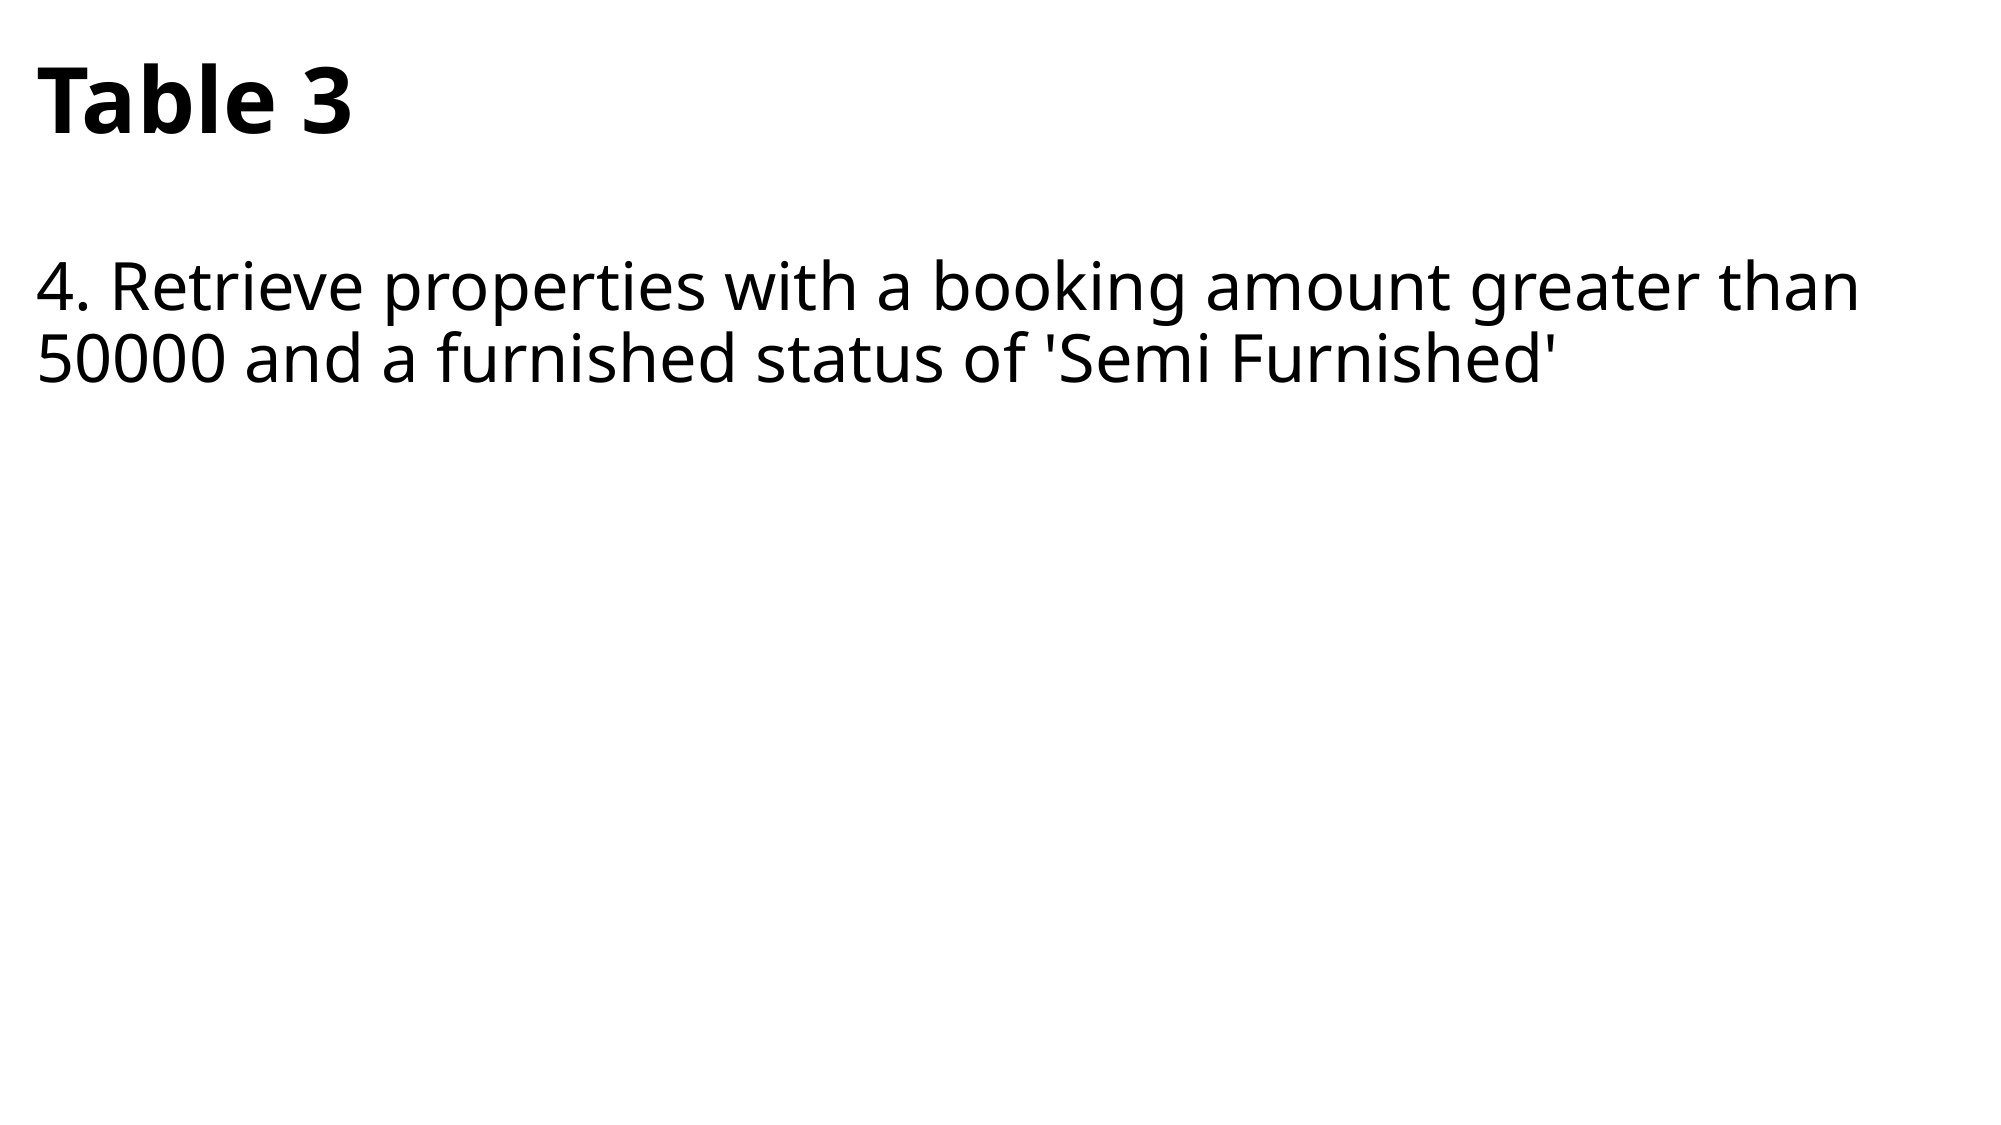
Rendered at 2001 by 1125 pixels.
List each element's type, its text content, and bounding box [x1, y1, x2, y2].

title Table 3 4. Retrieve properties with a booking amount greater than 50000 and a furnished status of 'Semi Furnished' [21, 47, 1979, 1069]
